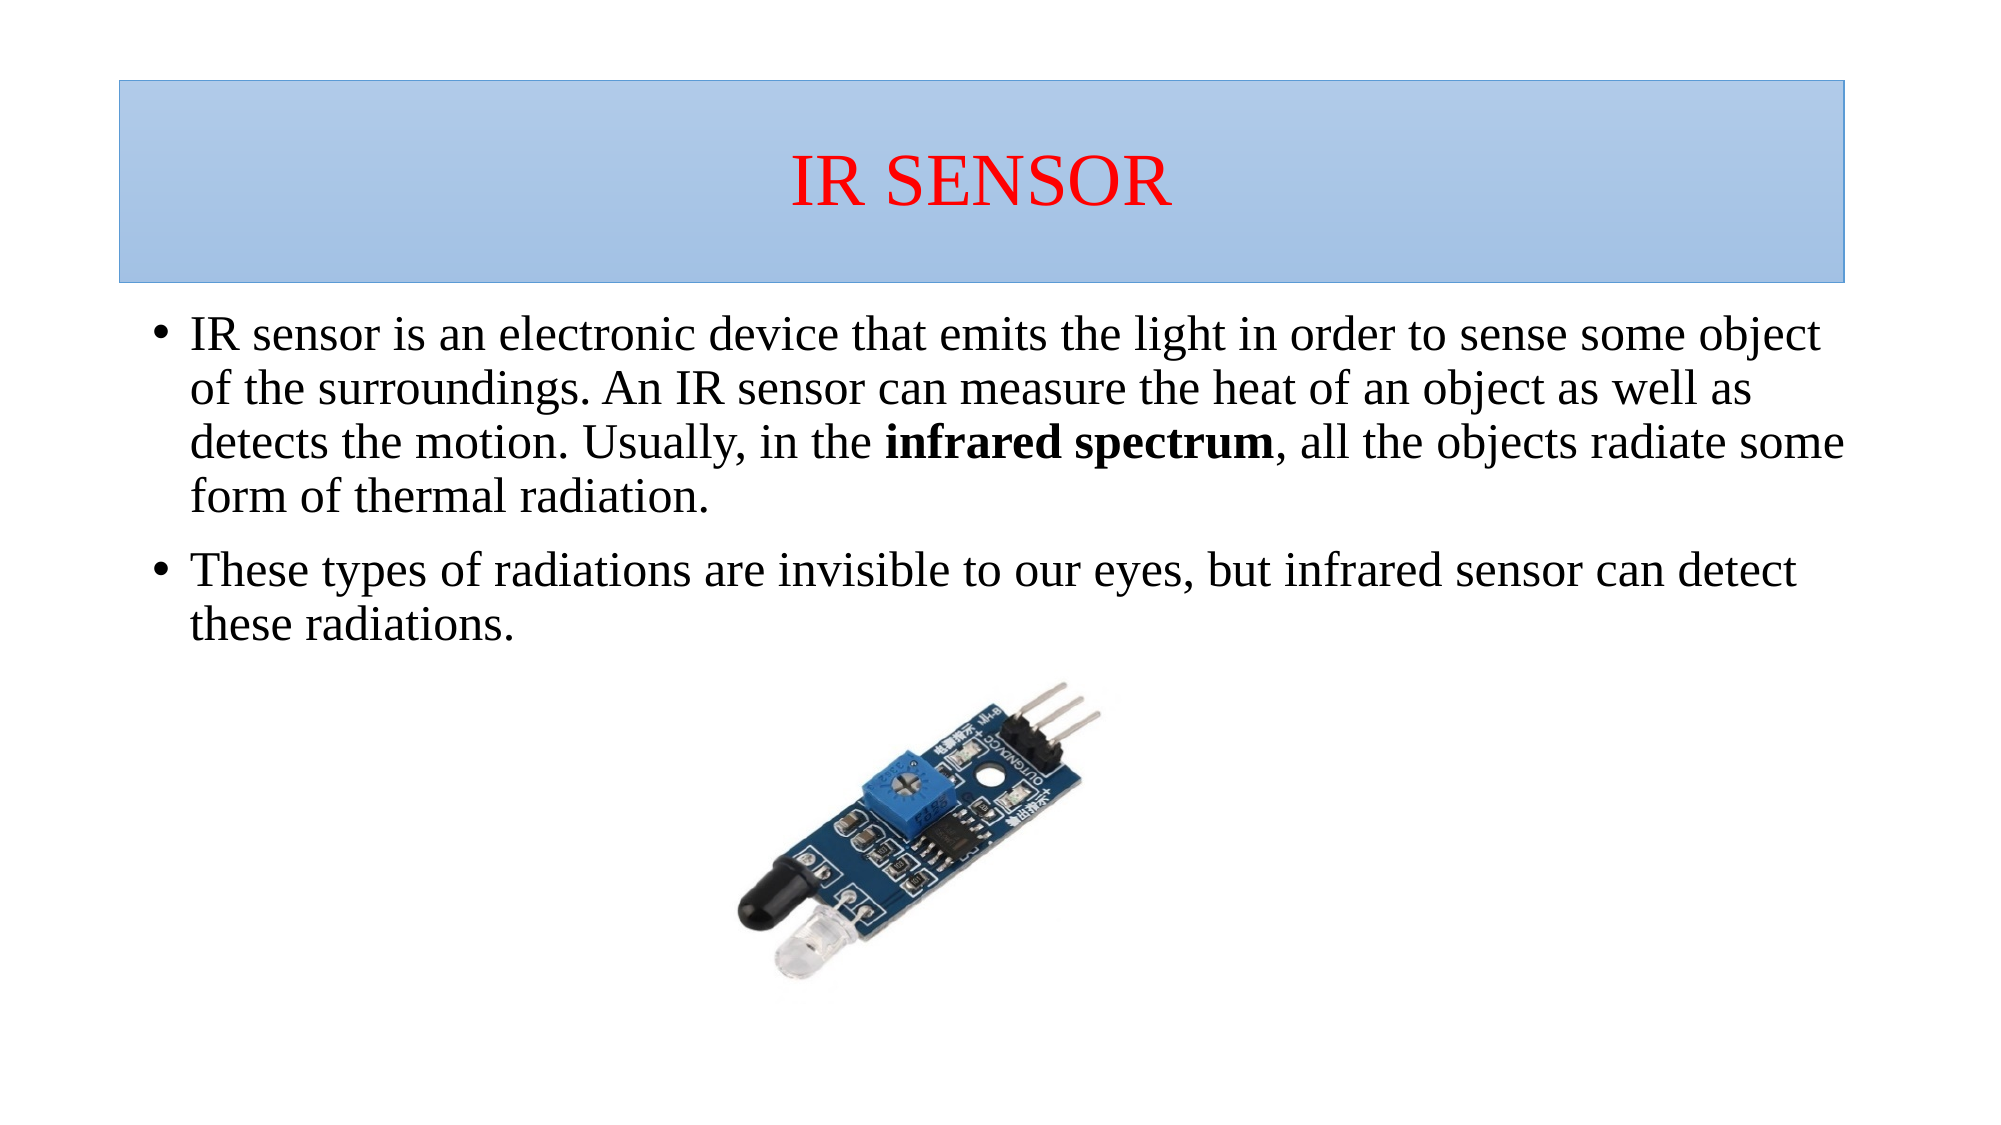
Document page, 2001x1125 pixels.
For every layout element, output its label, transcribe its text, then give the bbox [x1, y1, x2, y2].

picture [707, 623, 1137, 1005]
title IR SENSOR [119, 80, 1845, 283]
list IR sensor is an electronic device that emits the light in order to sense some object of the surroundings. An IR sensor can measure the heat of an object as well as detects the motion. Usually, in the infrared spectrum, all the objects radiate some form of thermal radiation. These types of radiations are invisible to our eyes, but infrared sensor can detect these radiations. [137, 299, 1863, 1014]
